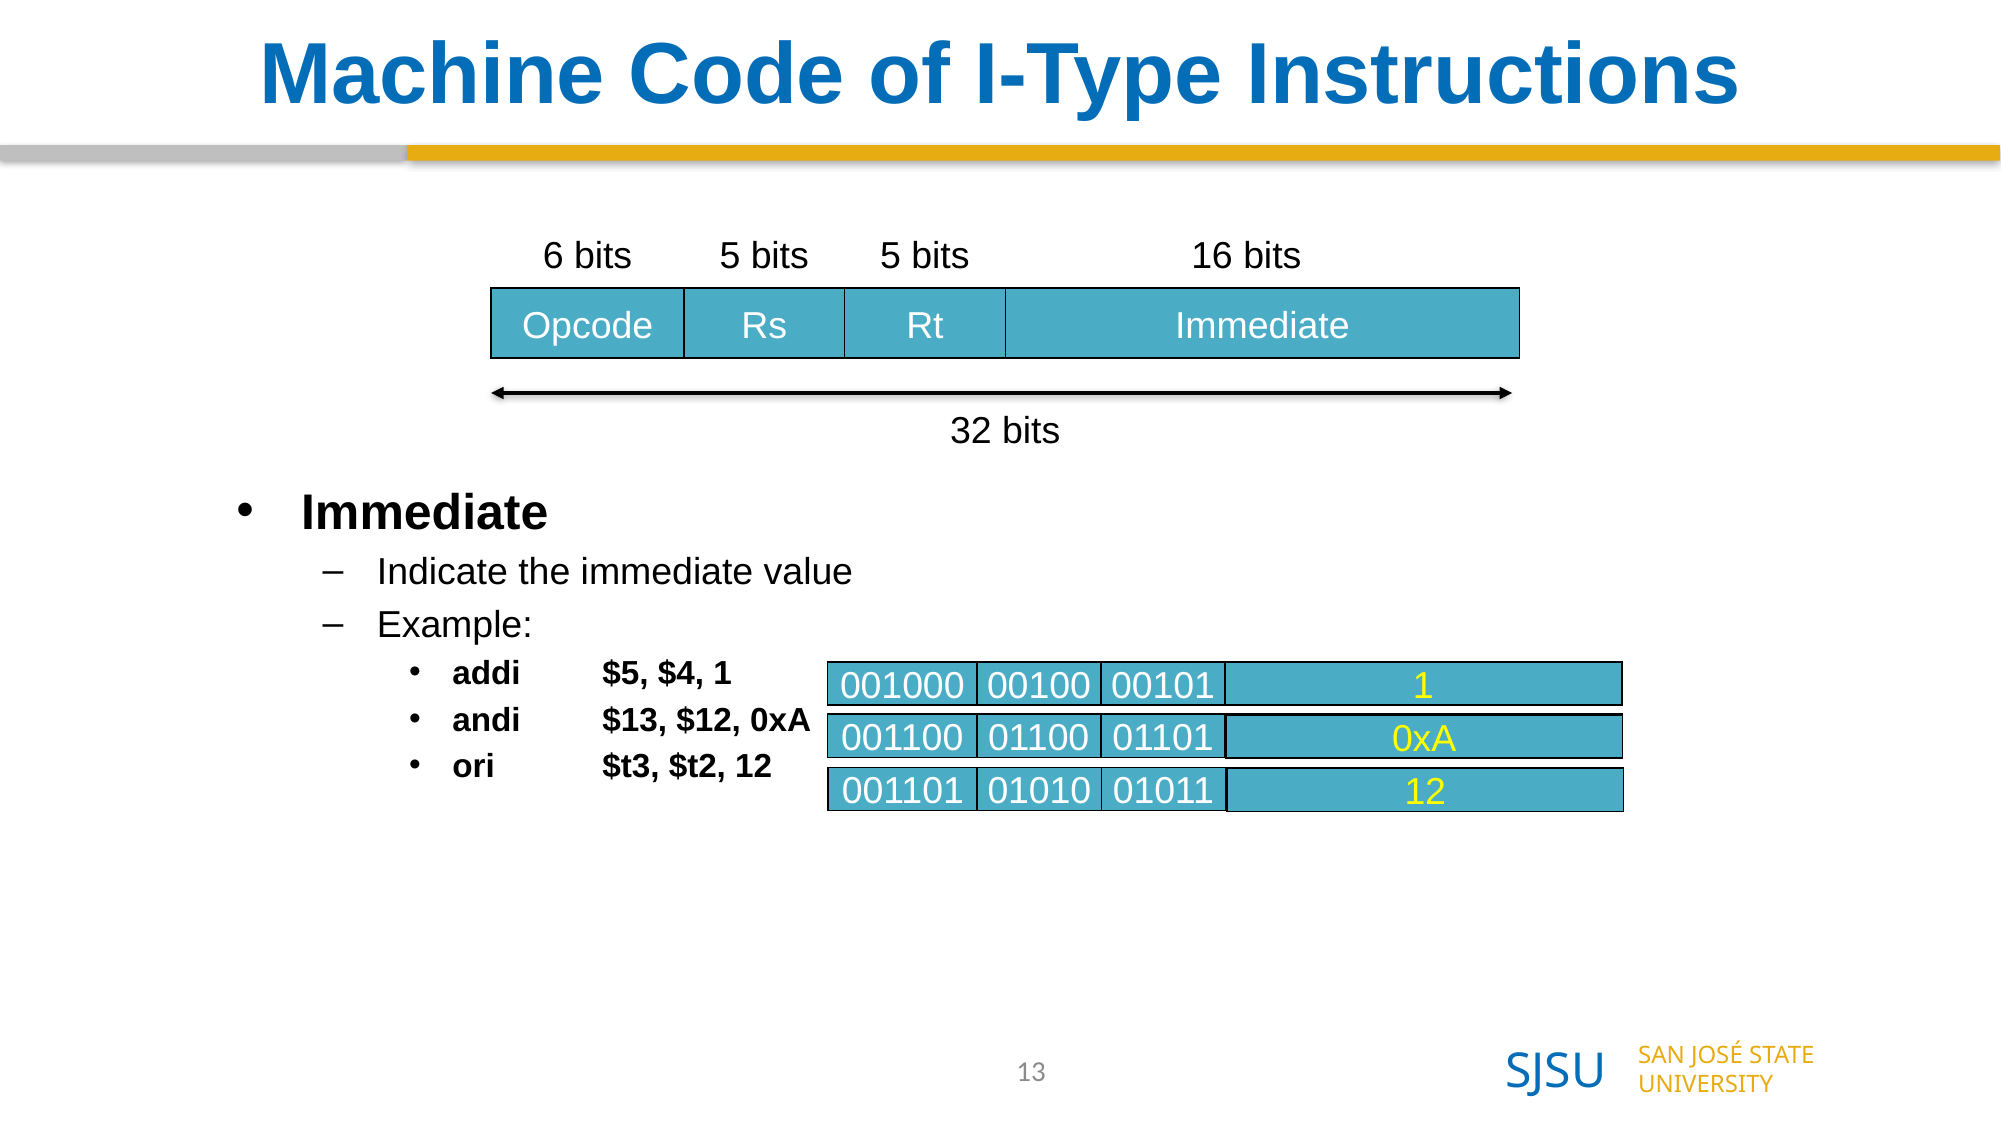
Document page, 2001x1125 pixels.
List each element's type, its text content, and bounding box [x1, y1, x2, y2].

list Immediate Indicate the immediate value Example: addi $5, $4, 1 andi $13, $12, 0xA ori $t3, $t2, 12 [221, 472, 1779, 1005]
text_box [827, 661, 1623, 706]
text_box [827, 713, 1623, 758]
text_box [828, 767, 1623, 811]
title Machine Code of I-Type Instructions [99, 11, 1900, 126]
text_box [490, 217, 1520, 359]
text_box 32 bits [908, 403, 1102, 463]
slide_number 13 [797, 1040, 1265, 1100]
